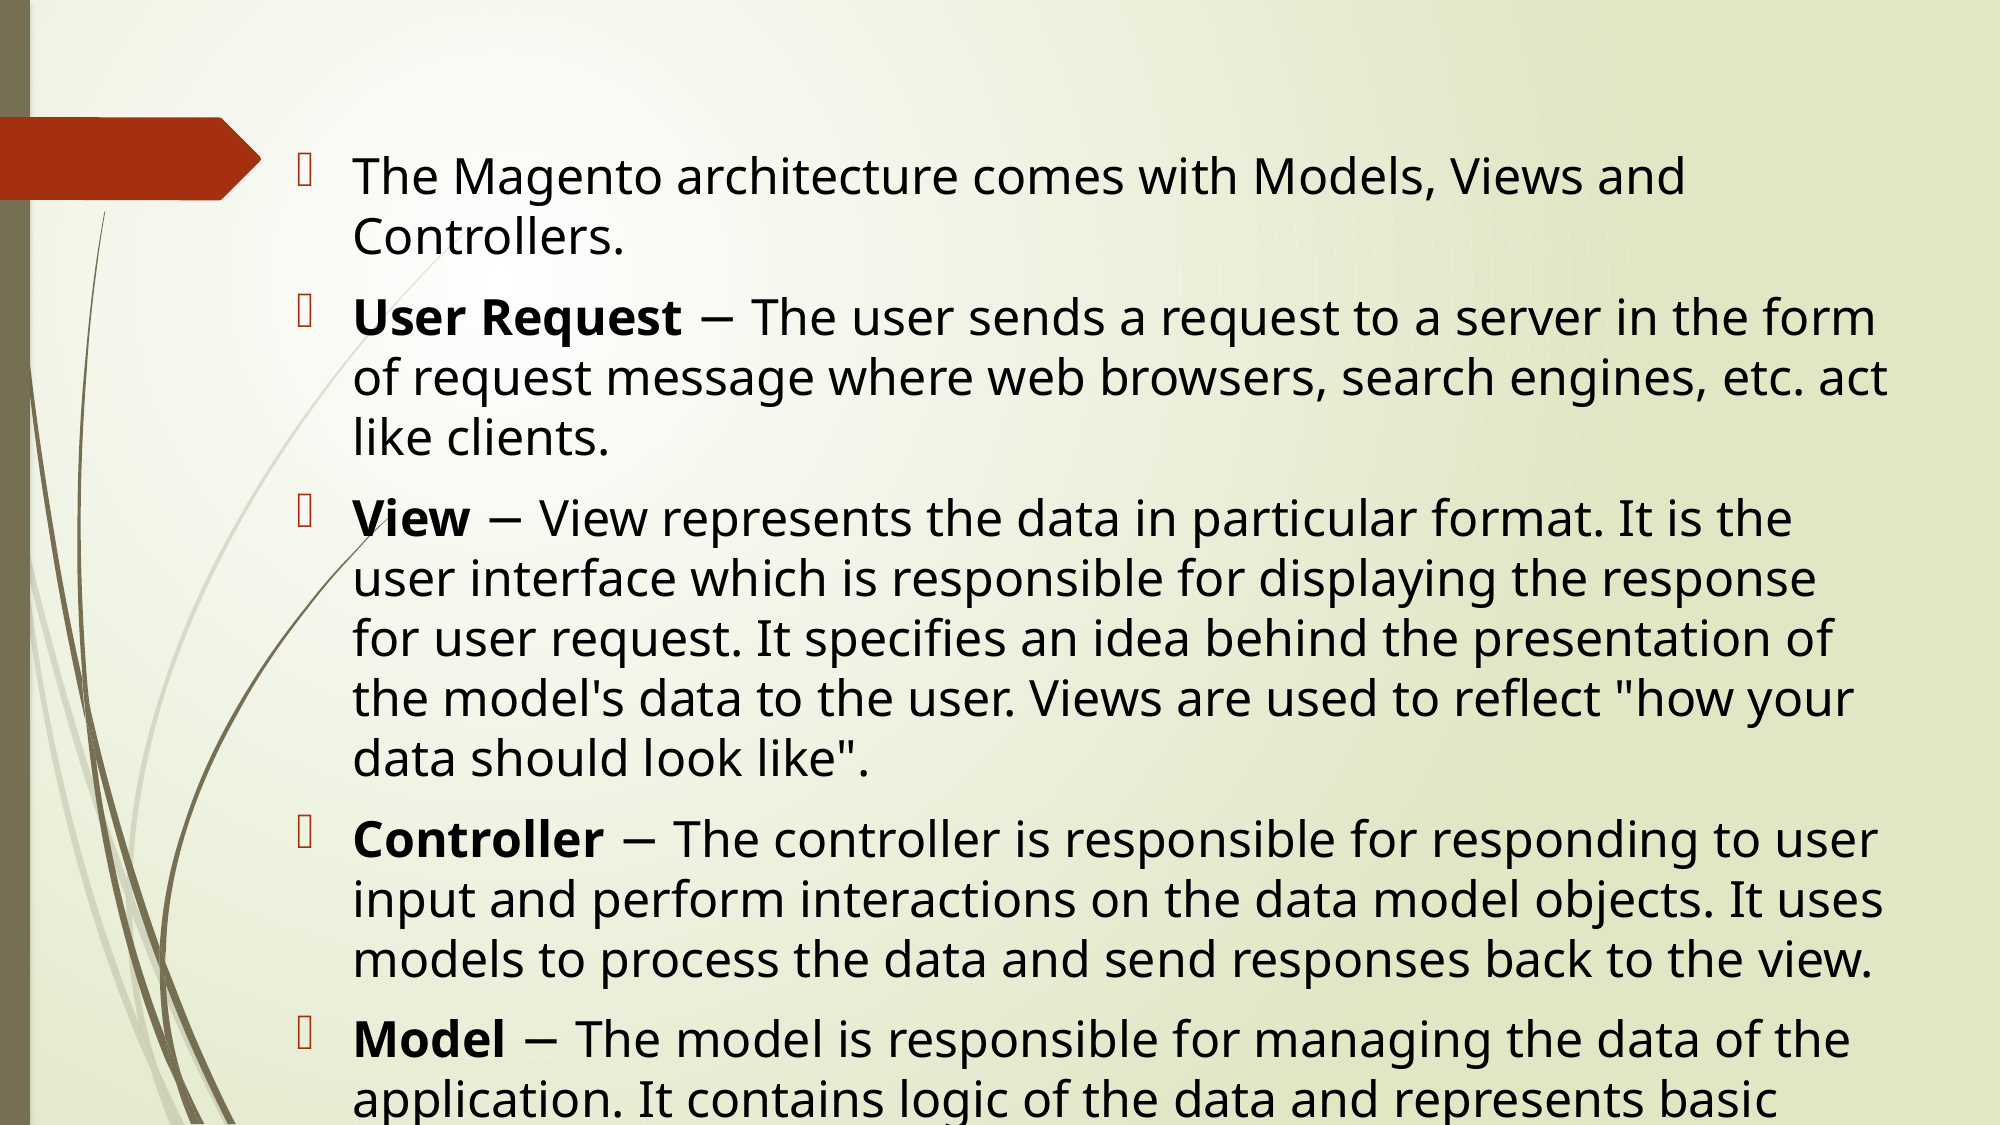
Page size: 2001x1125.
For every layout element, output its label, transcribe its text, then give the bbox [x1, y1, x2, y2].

list The Magento architecture comes with Models, Views and Controllers. User Request − The user sends a request to a server in the form of request message where web browsers, search engines, etc. act like clients. View − View represents the data in particular format. It is the user interface which is responsible for displaying the response for user request. It specifies an idea behind the presentation of the model's data to the user. Views are used to reflect "how your data should look like". Controller − The controller is responsible for responding to user input and perform interactions on the data model objects. It uses models to process the data and send responses back to the view. Model − The model is responsible for managing the data of the application. It contains logic of the data and represents basic data object in the framework. It responds to request from the view and to the instructions from the controller to update itself. [281, 136, 1909, 1070]
